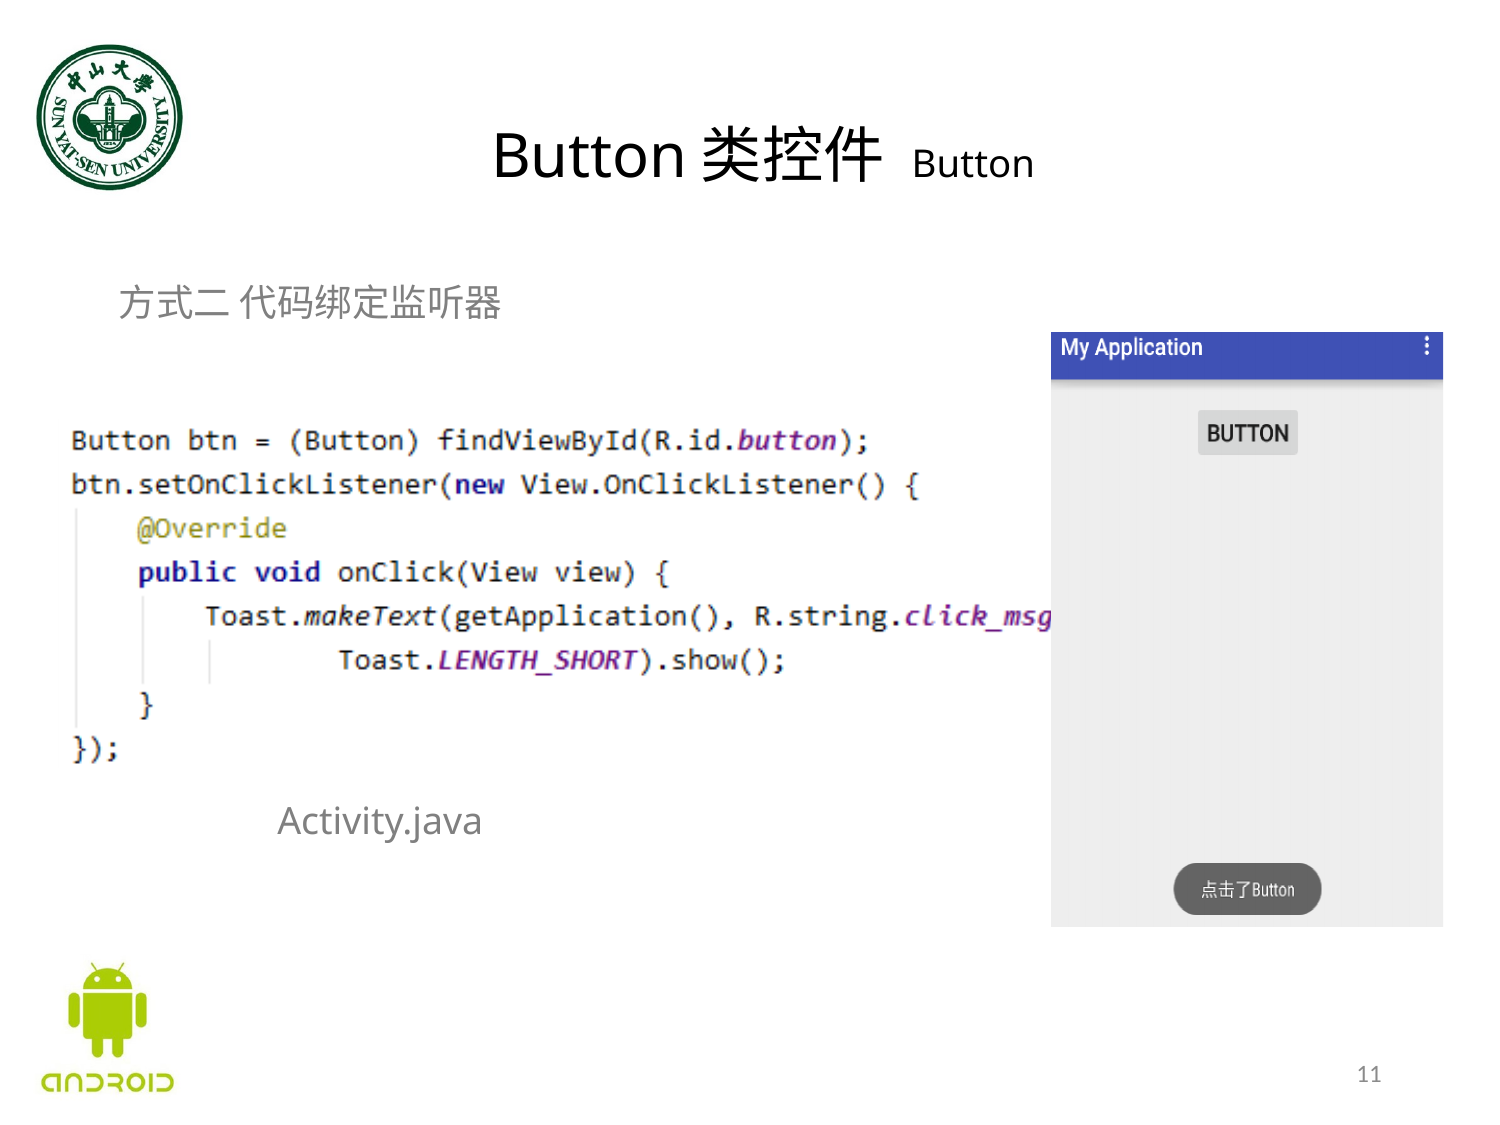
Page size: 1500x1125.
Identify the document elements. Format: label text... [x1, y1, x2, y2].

text_box 方式二 代码绑定监听器 [104, 249, 587, 332]
picture [0, 0, 1500, 1125]
text_box Activity.java [262, 768, 633, 850]
text_box Button类控件 Button [476, 83, 1088, 199]
slide_number 11 [1059, 1042, 1397, 1103]
